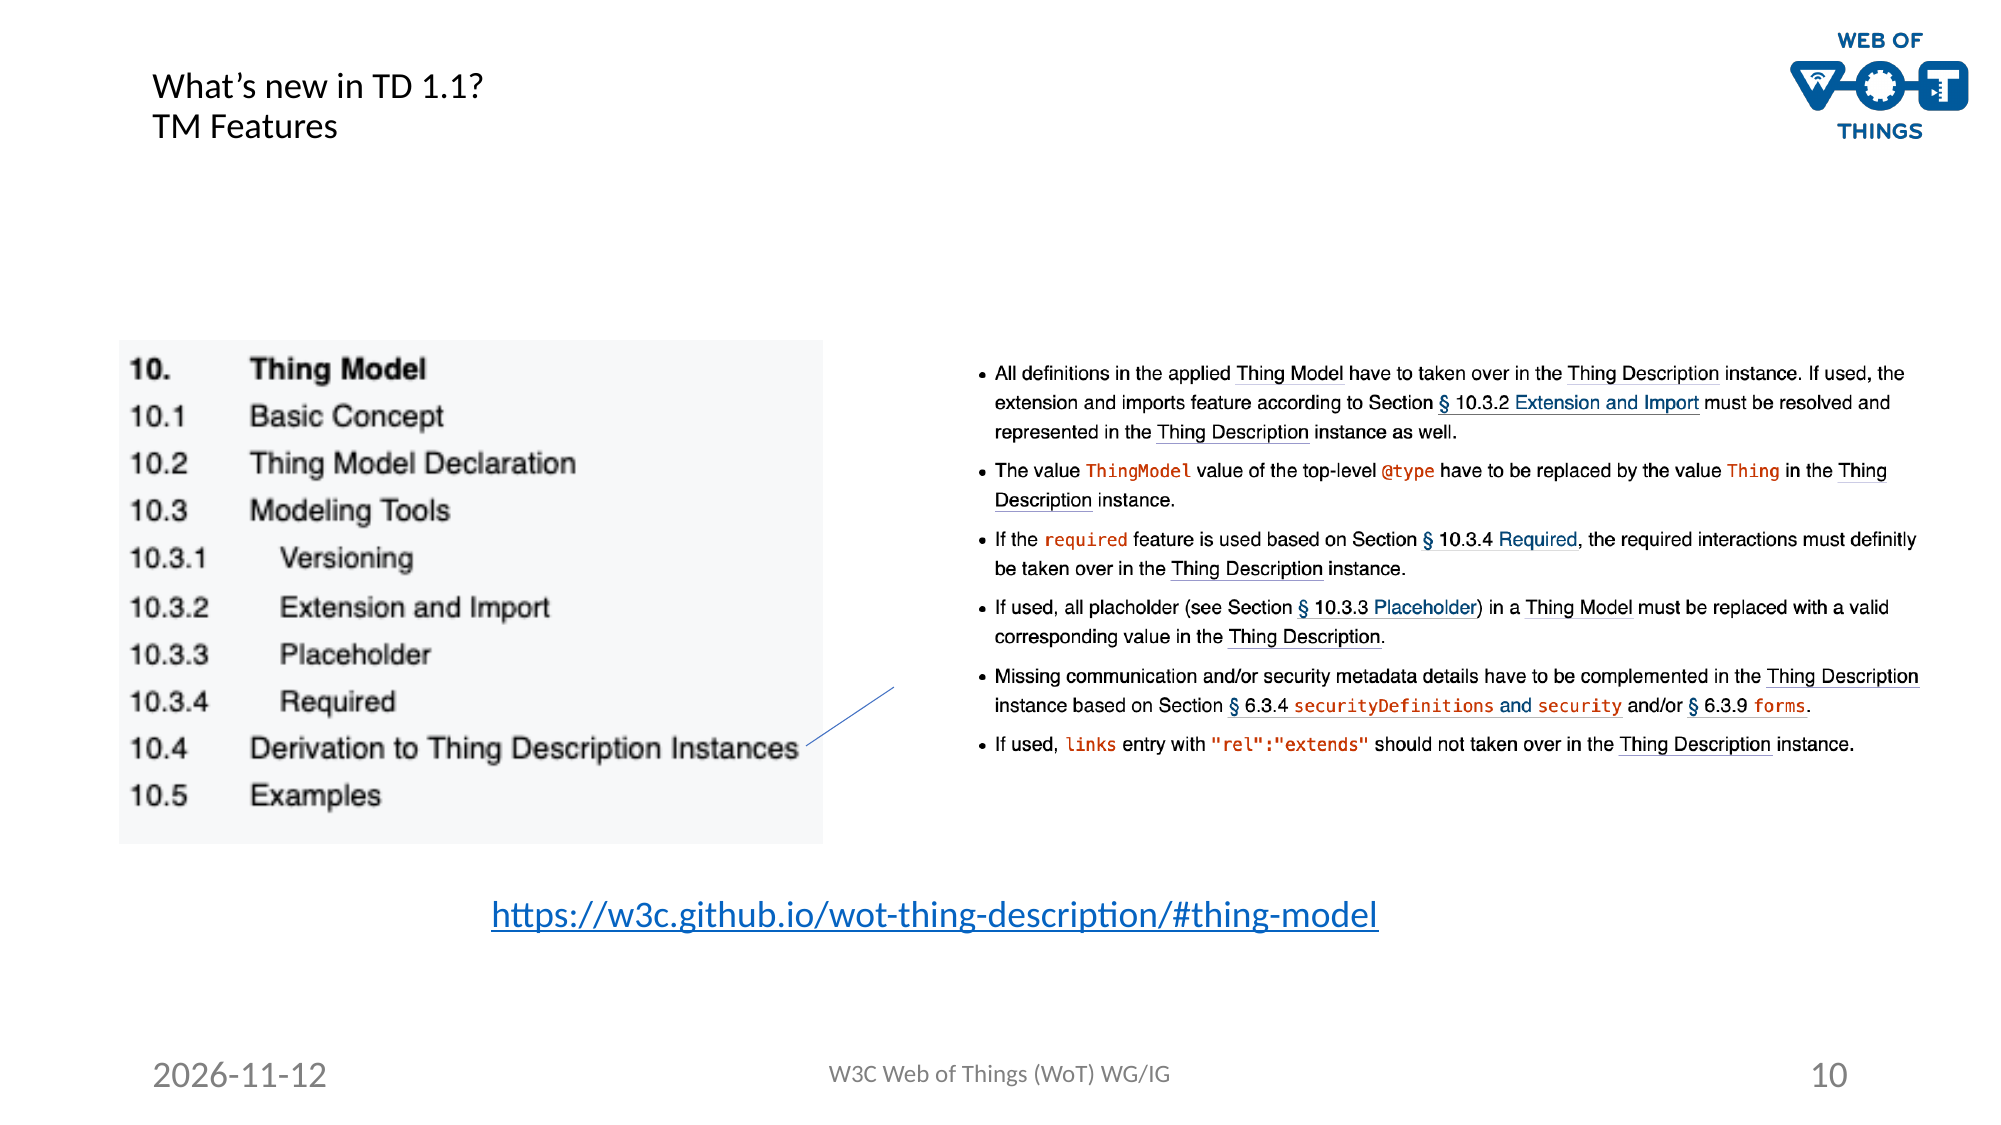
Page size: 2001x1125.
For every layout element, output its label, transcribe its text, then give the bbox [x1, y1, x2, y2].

title What’s new in TD 1.1? TM Features [137, 59, 1863, 278]
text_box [805, 687, 894, 746]
text_box https://w3c.github.io/wot-thing-description/#thing-model [476, 882, 1394, 988]
picture [1773, 22, 1985, 149]
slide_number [137, 1042, 588, 1103]
slide_number 10 [1412, 1042, 1863, 1103]
footer W3C Web of Things (WoT) WG/IG [662, 1042, 1338, 1103]
picture [964, 354, 1935, 768]
picture [119, 340, 823, 844]
